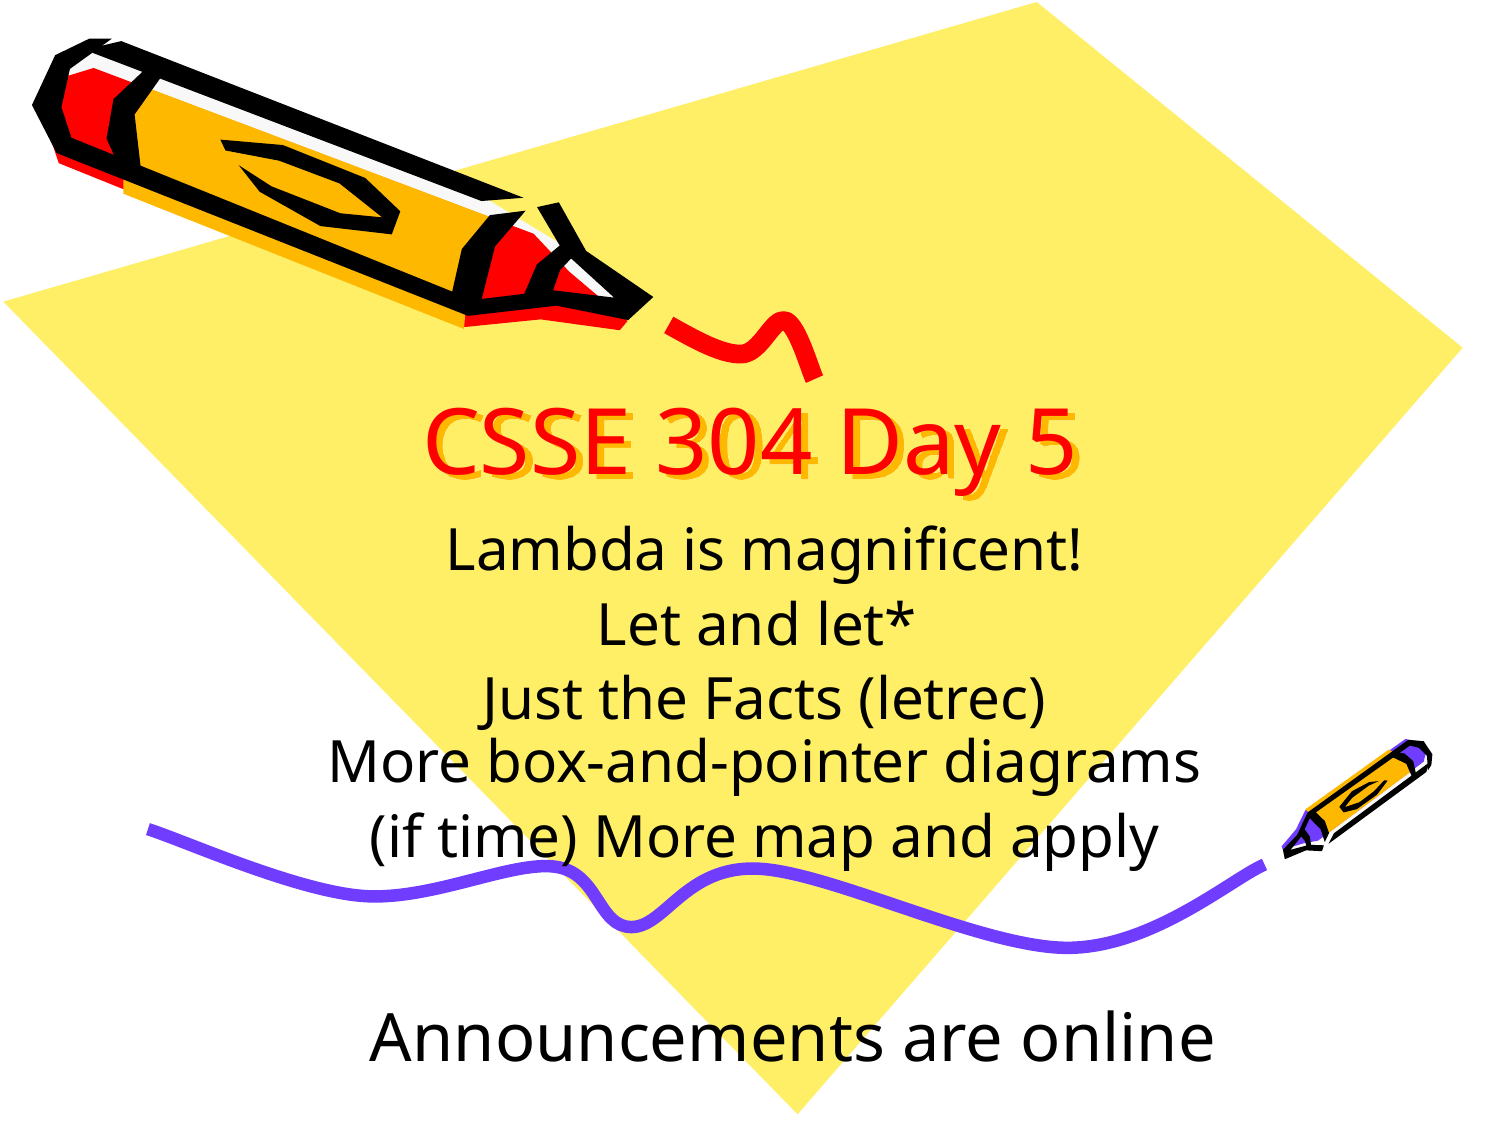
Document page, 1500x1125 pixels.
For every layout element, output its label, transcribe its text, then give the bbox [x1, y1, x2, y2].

title CSSE 304 Day 5 [224, 247, 1276, 501]
subtitle Lambda is magnificent! Let and let* Just the Facts (letrec) More box-and-pointer diagrams (if time) More map and apply [253, 512, 1276, 863]
text_box Announcements are online [200, 987, 1500, 1083]
